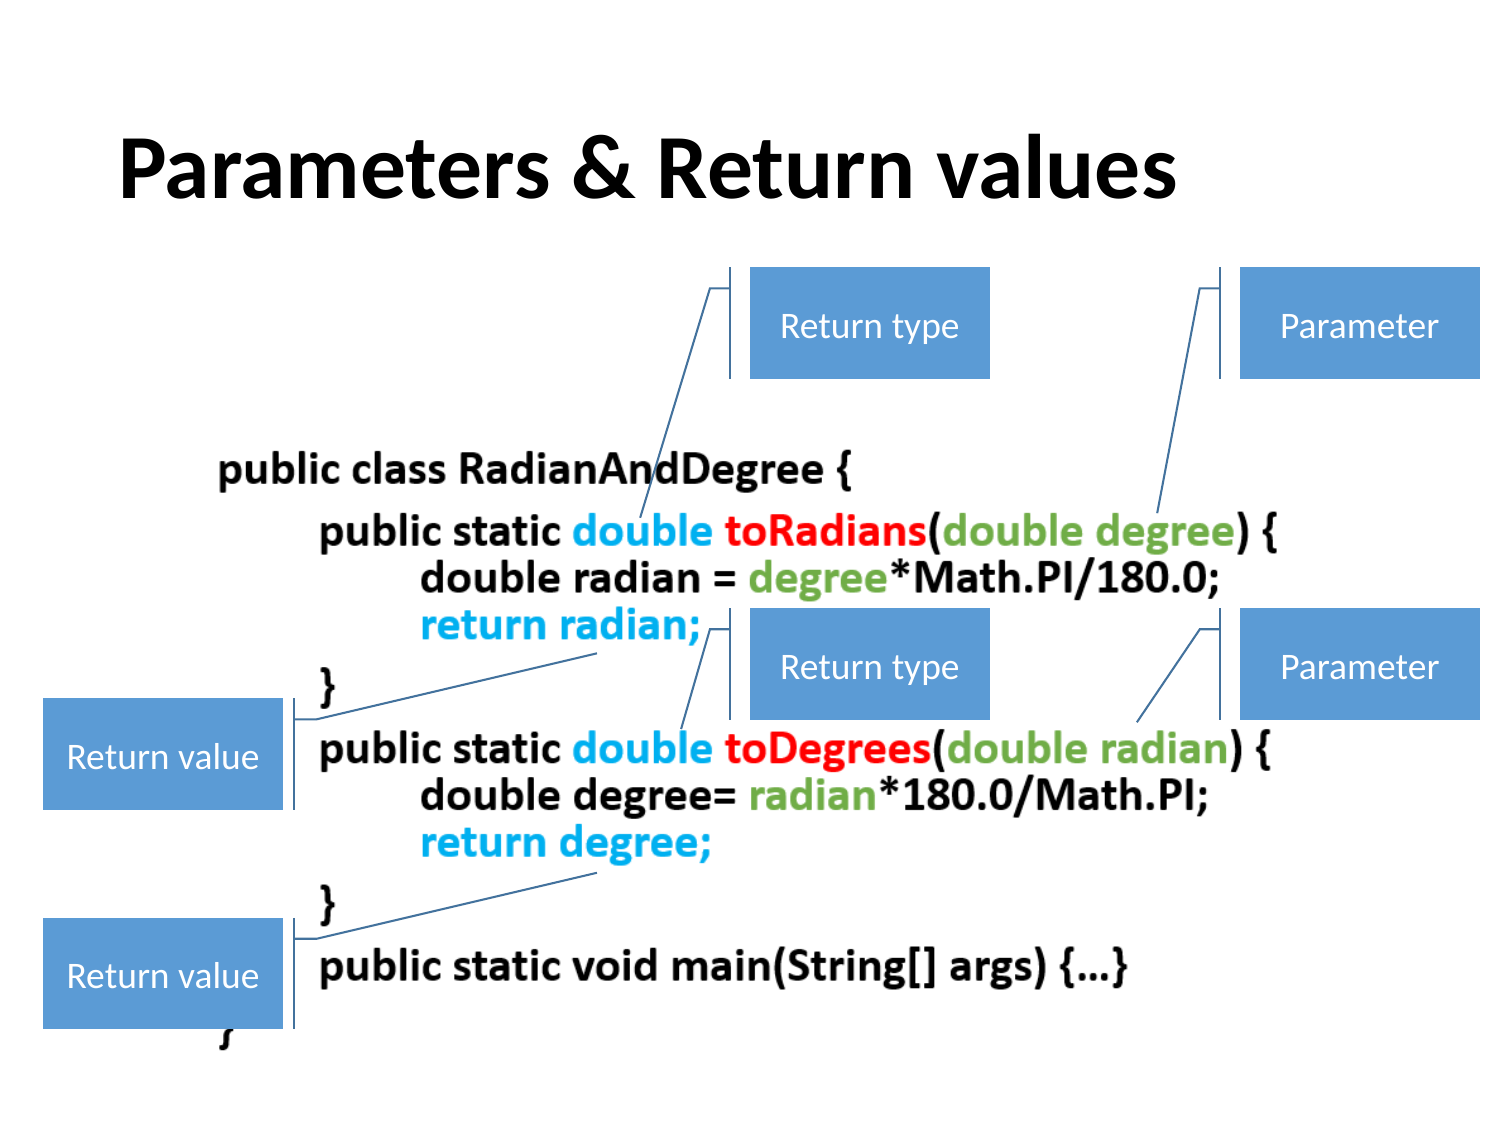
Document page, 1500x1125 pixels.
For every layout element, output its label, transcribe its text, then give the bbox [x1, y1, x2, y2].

title Parameters & Return values [103, 59, 1397, 278]
text_box Return type [750, 267, 990, 379]
text_box Return value [43, 698, 198, 810]
text_box Return type [662, 267, 731, 441]
picture [198, 441, 1302, 1068]
text_box Return value [43, 918, 198, 1029]
text_box Parameter [1169, 267, 1221, 441]
text_box Parameter [1302, 608, 1480, 720]
text_box Parameter [1240, 267, 1480, 379]
